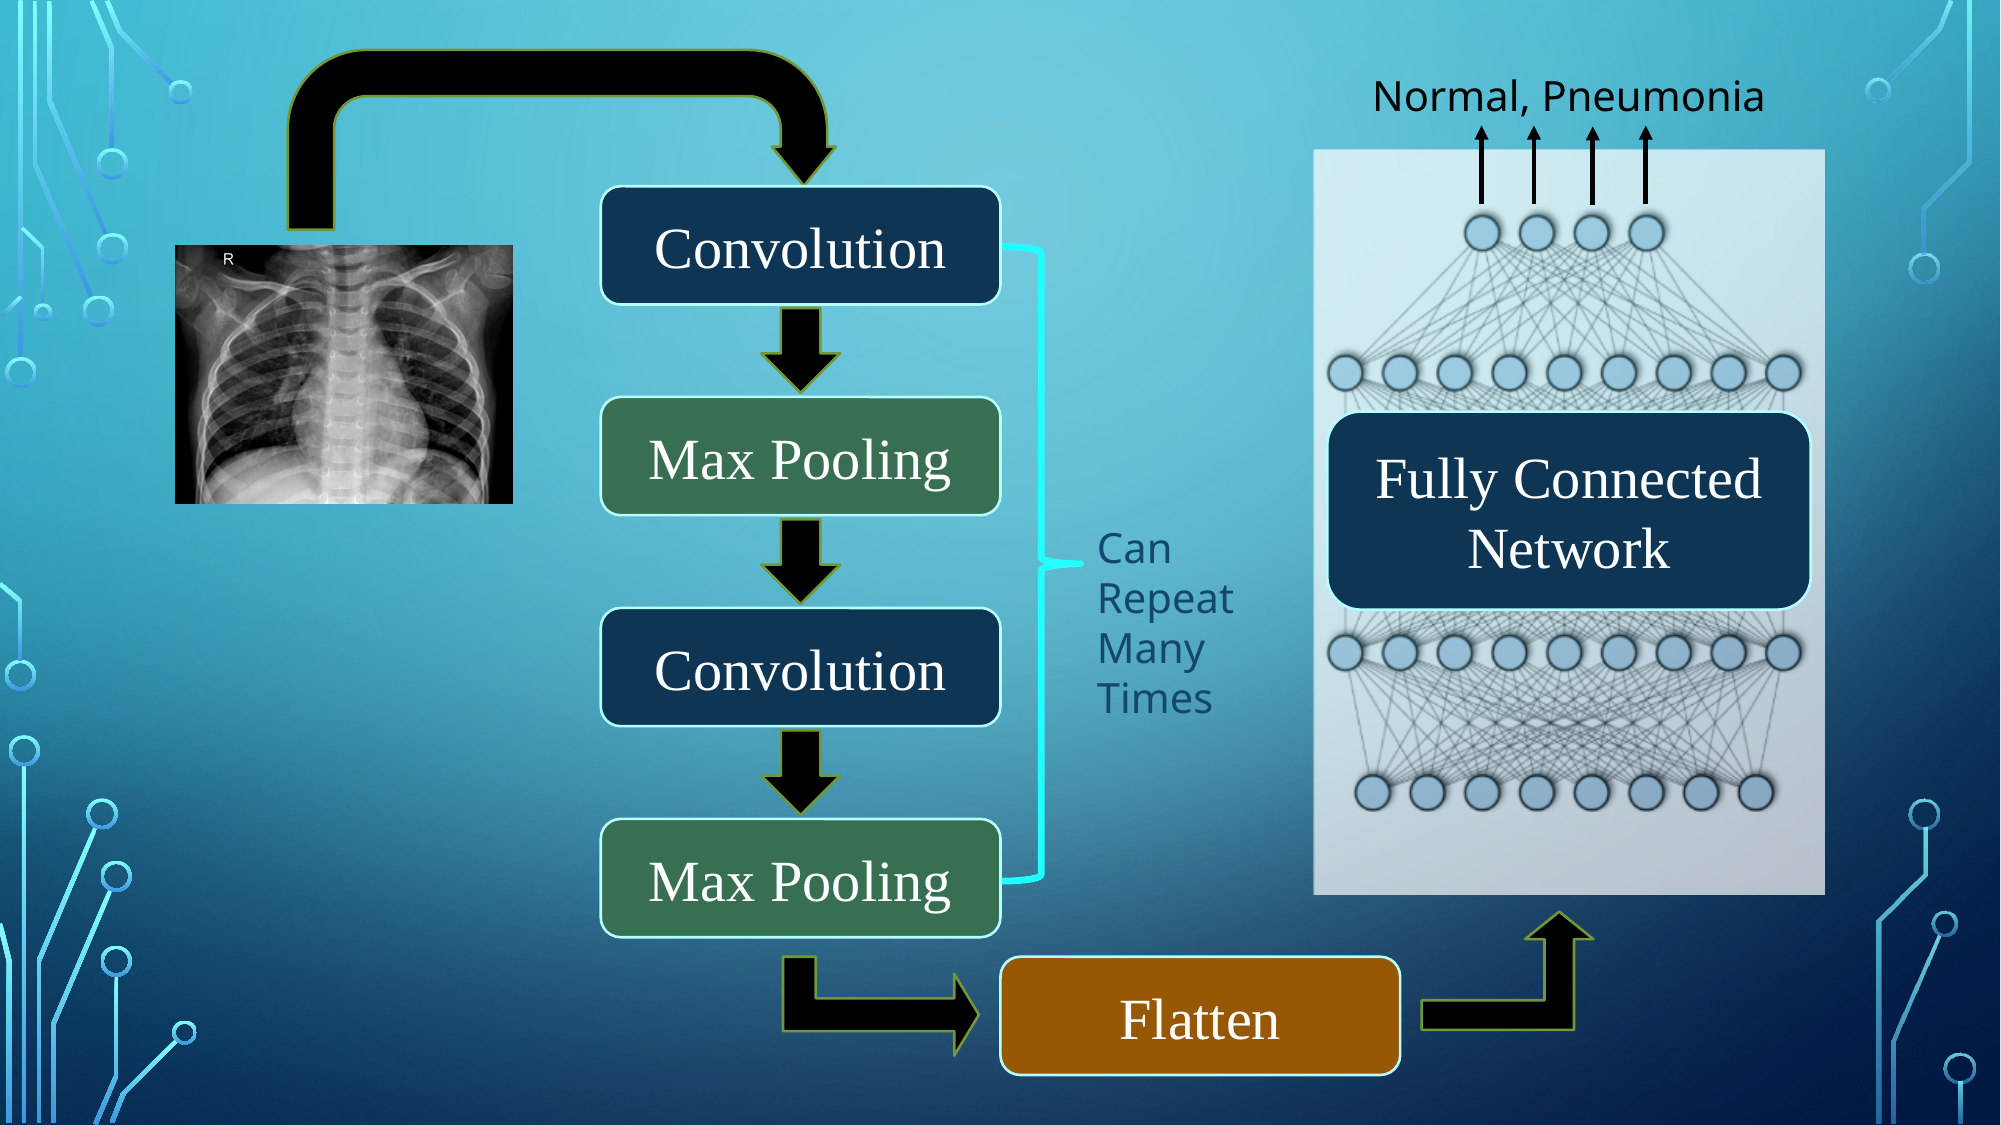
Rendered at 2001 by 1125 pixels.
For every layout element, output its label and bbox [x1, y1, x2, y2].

text_box [175, 49, 1825, 1076]
